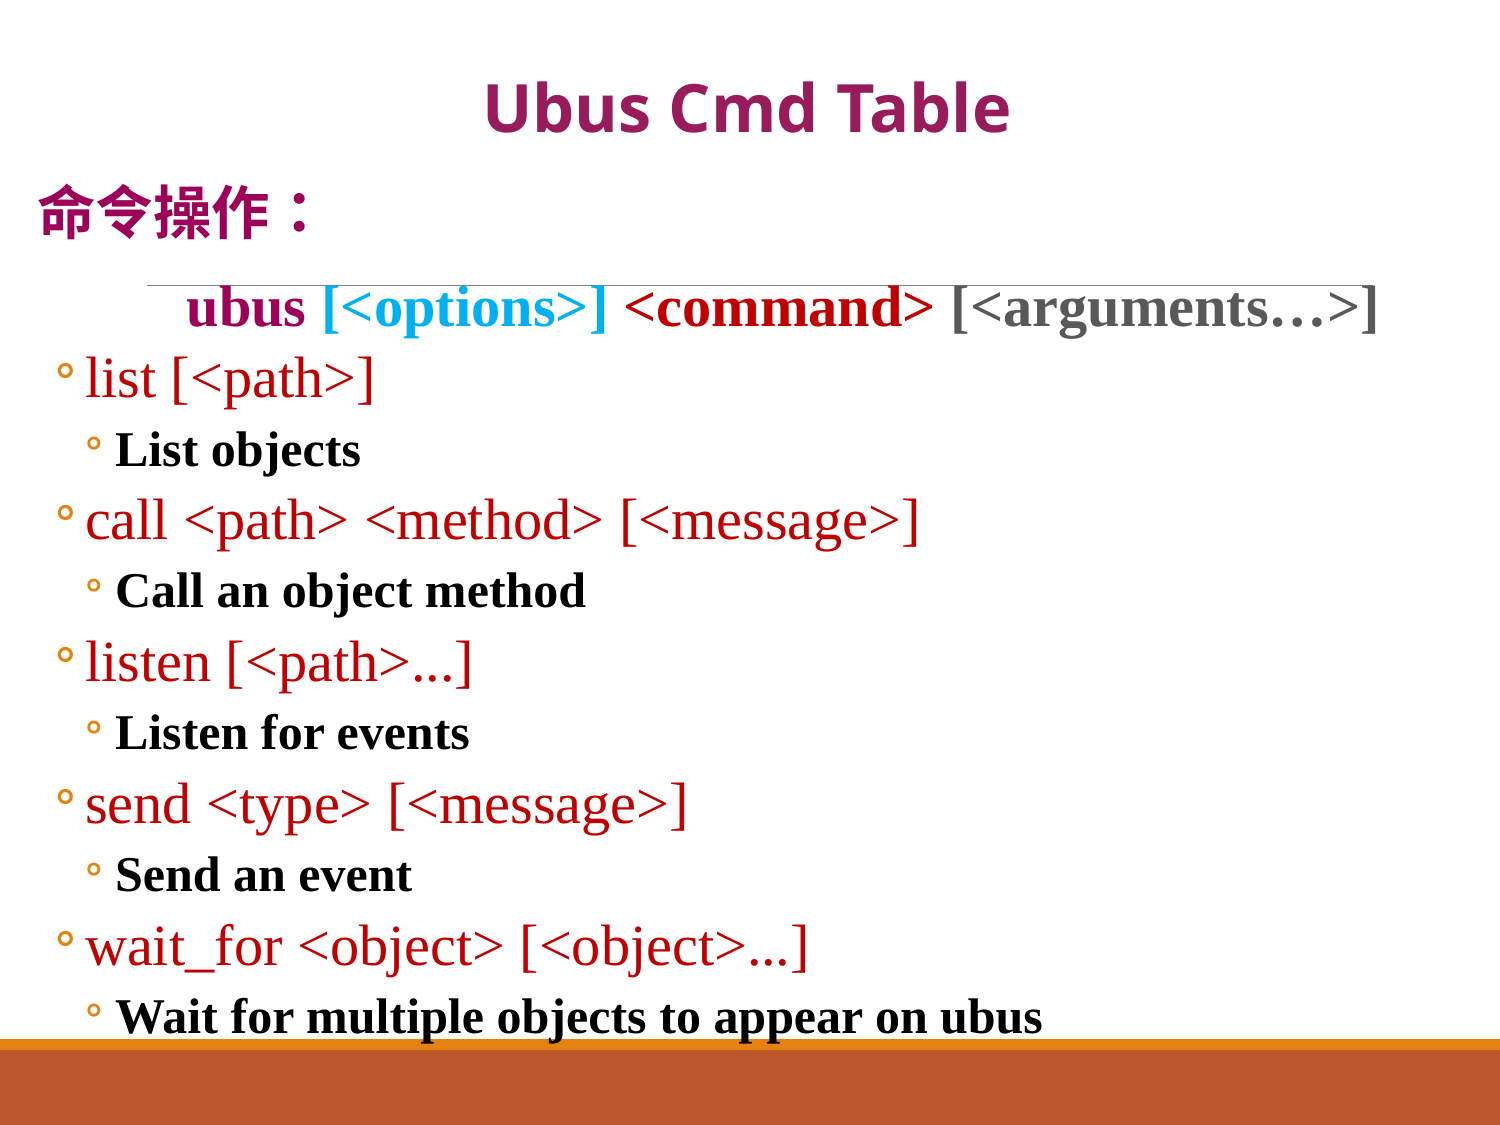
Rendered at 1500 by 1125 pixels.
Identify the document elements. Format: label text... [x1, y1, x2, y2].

text_box Ubus Cmd Table [31, 58, 1463, 176]
list 命令操作： ubus [<options>] <command> [<arguments…>] list [<path>] List objects call <path> <method> [<message>] Call an object method listen [<path>...] Listen for events send <type> [<message>] Send an event wait_for <object> [<object>...] Wait for multiple objects to appear on ubus [22, 176, 1473, 1078]
